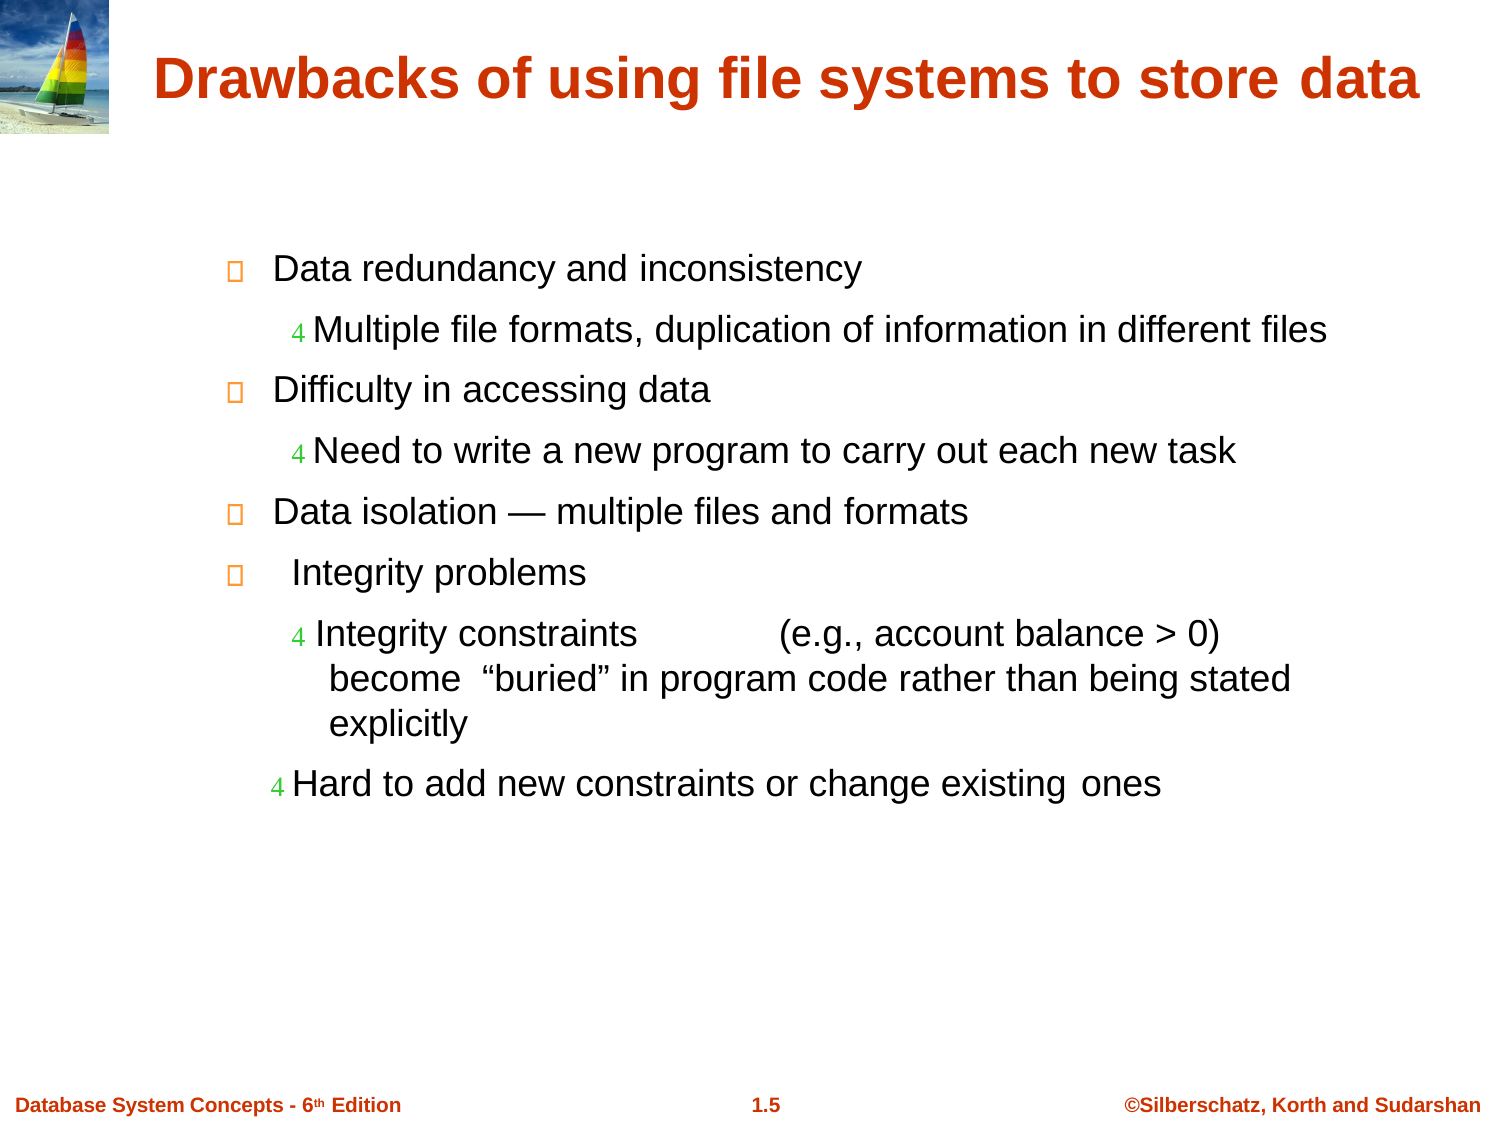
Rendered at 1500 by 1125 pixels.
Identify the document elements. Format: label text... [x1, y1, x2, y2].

text_box [225, 371, 265, 412]
slide_number ©Silberschatz, Korth and Sudarshan [1122, 1092, 1487, 1125]
text_box Data redundancy and inconsistency  Multiple file formats, duplication of information in different files Difficulty in accessing data  Need to write a new program to carry out each new task Data isolation — multiple files and formats Integrity problems  Integrity constraints (e.g., account balance > 0) become “buried” in program code rather than being stated explicitly  Hard to add new constraints or change existing ones [270, 226, 1354, 805]
text_box [225, 553, 265, 594]
footer Database System Concepts - 6th Edition [12, 1091, 409, 1125]
text_box [225, 249, 265, 290]
picture [0, 0, 109, 134]
text_box [225, 492, 265, 533]
title Drawbacks of using file systems to store data [151, 38, 1425, 229]
slide_number 1.10 [749, 1092, 797, 1125]
